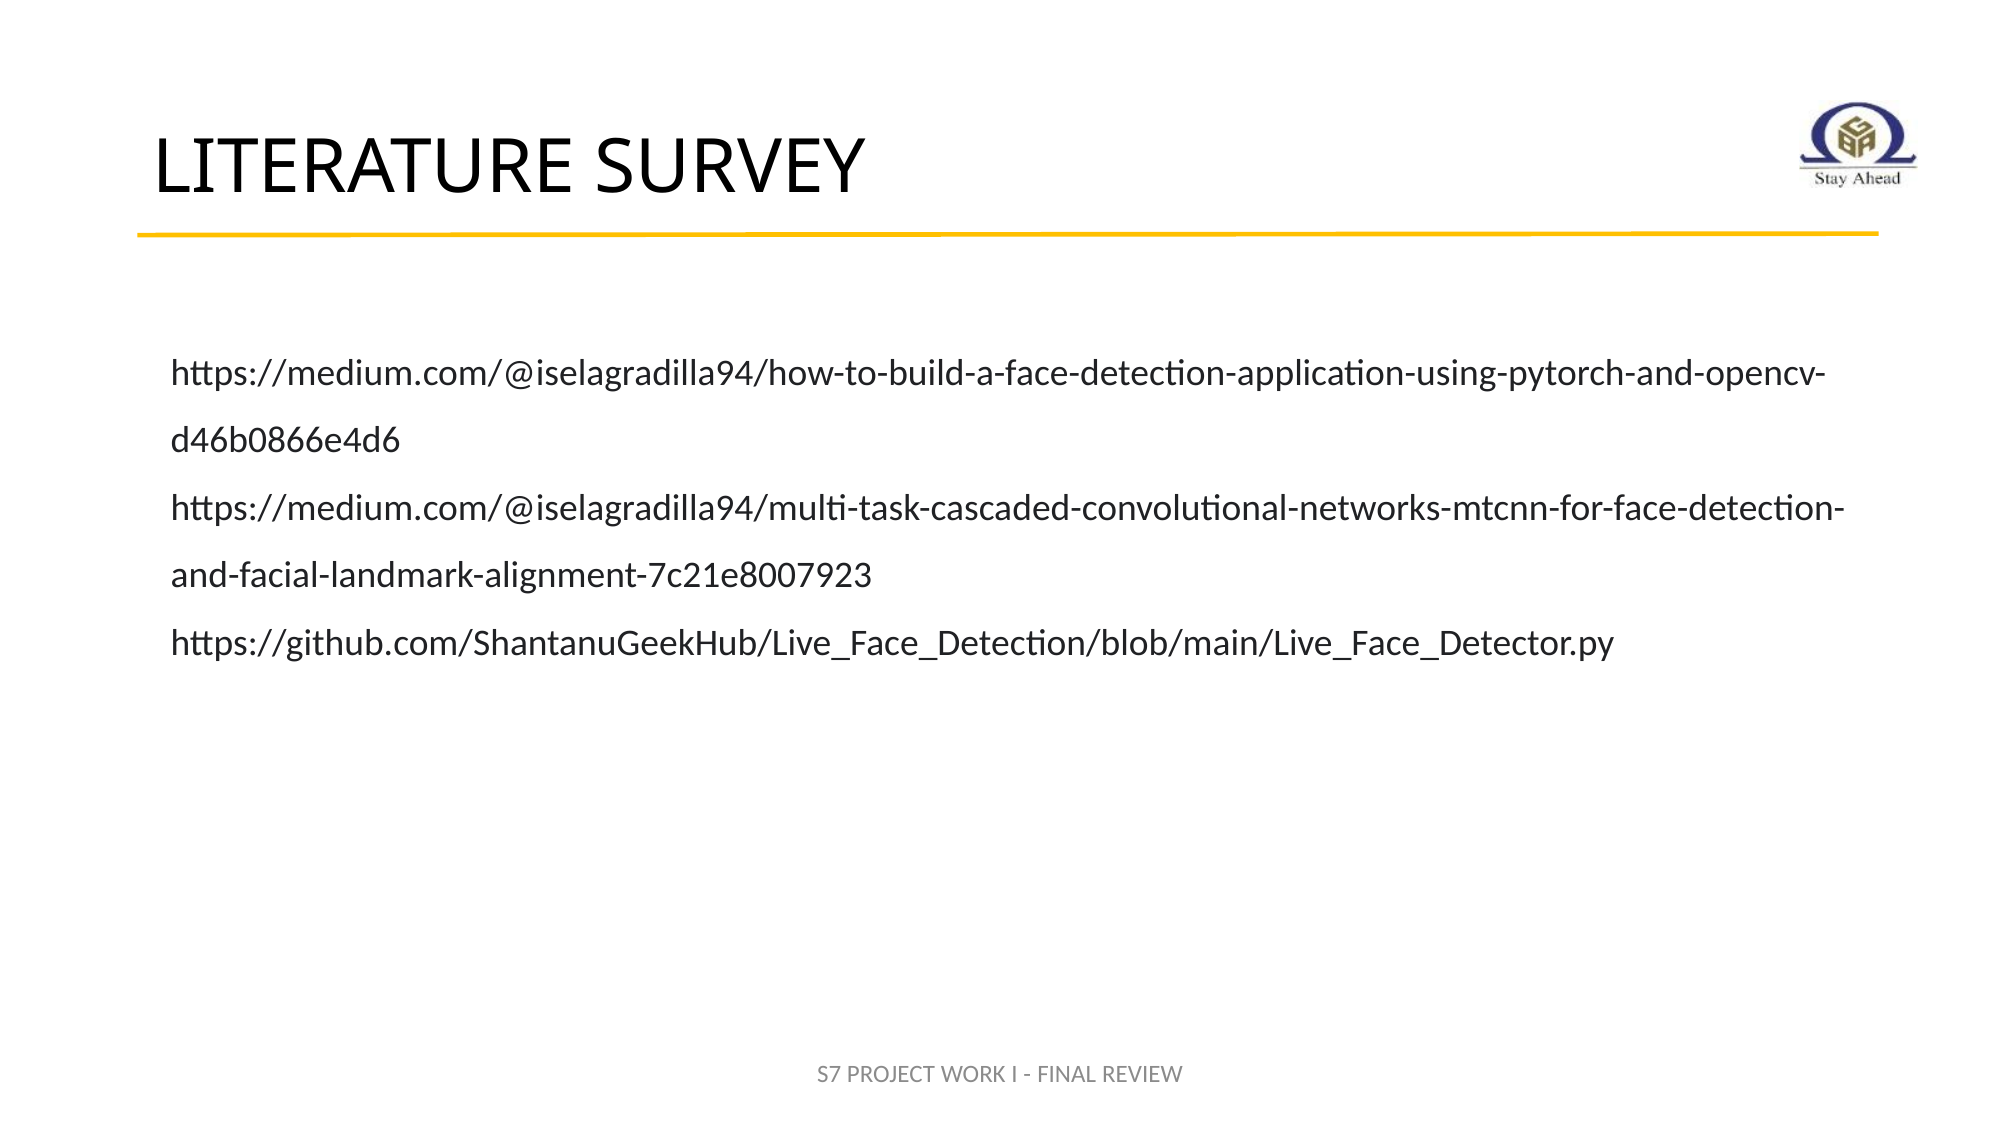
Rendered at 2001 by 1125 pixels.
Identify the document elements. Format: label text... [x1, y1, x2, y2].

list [1799, 100, 1918, 188]
title LITERATURE SURVEY [137, 59, 1863, 278]
text_box https://medium.com/@iselagradilla94/how-to-build-a-face-detection-application-using-pytorch-and-opencv-d46b0866e4d6 https://medium.com/@iselagradilla94/multi-task-cascaded-convolutional-networks-mtcnn-for-face-detection-and-facial-landmark-alignment-7c21e8007923 https://github.com/ShantanuGeekHub/Live_Face_Detection/blob/main/Live_Face_Detector.py [155, 318, 1863, 738]
footer S7 PROJECT WORK I - FINAL REVIEW [662, 1042, 1338, 1103]
